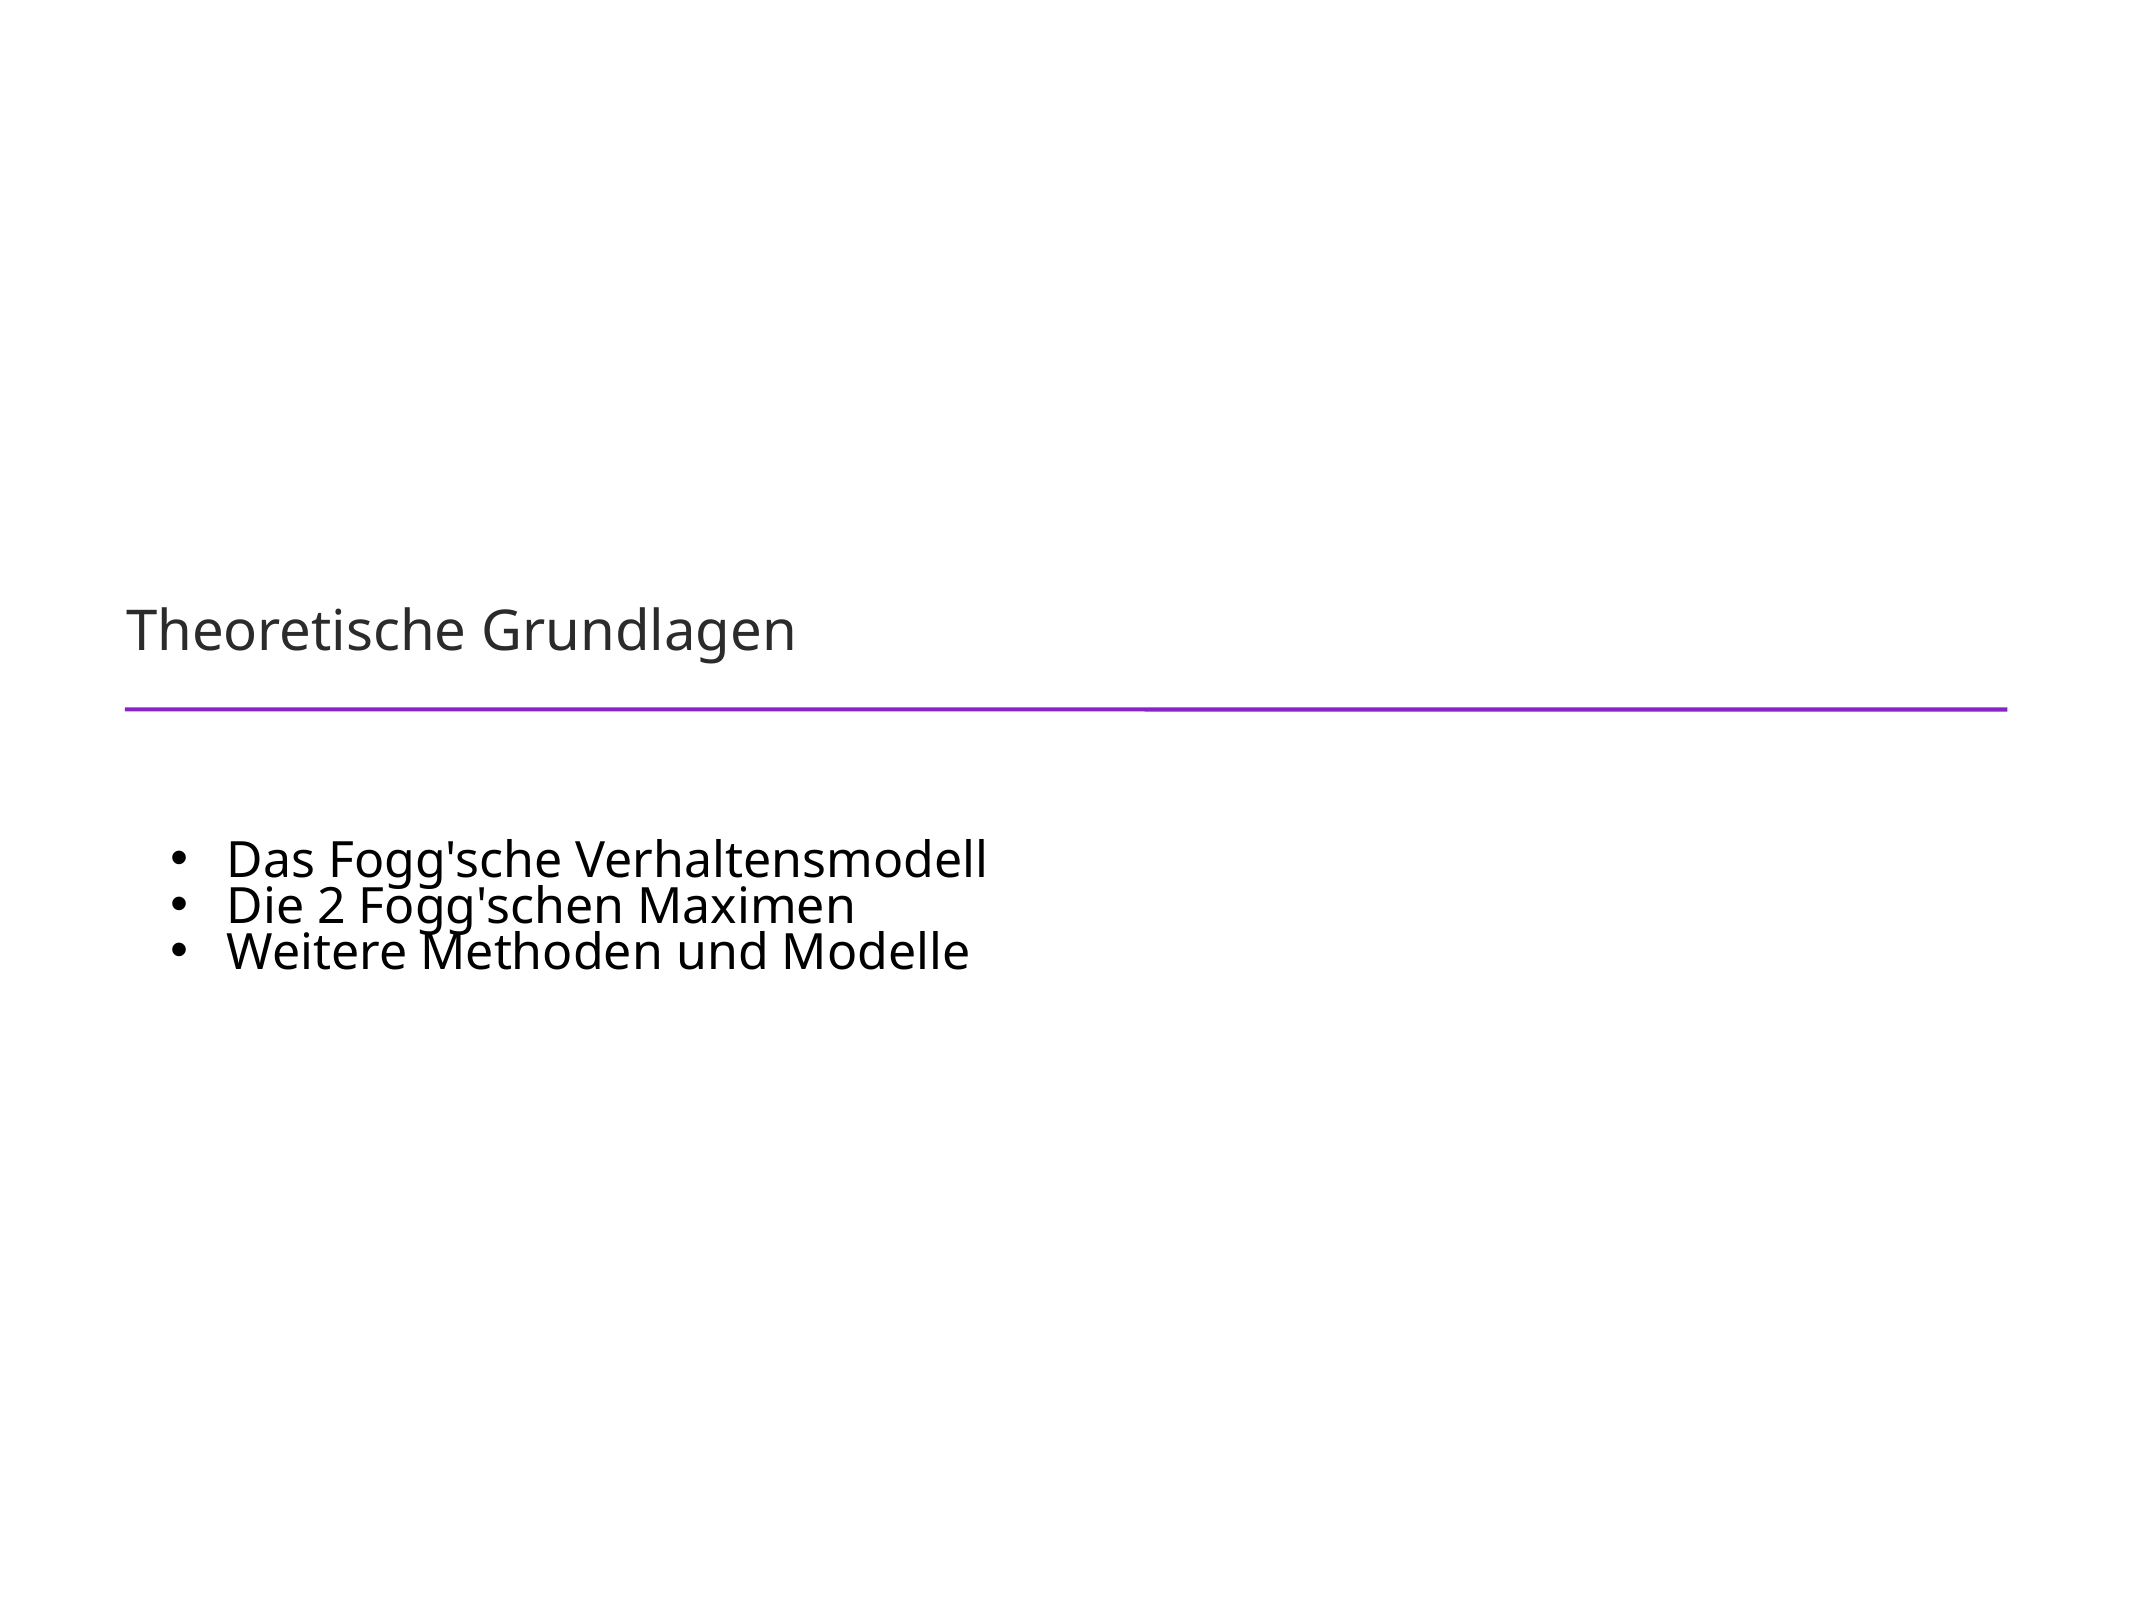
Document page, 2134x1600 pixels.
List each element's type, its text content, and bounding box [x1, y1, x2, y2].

text_box Das Fogg'sche Verhaltensmodell Die 2 Fogg'schen Maximen Weitere Methoden und Modelle [162, 833, 1635, 988]
text_box Theoretische Grundlagen [126, 601, 1687, 663]
